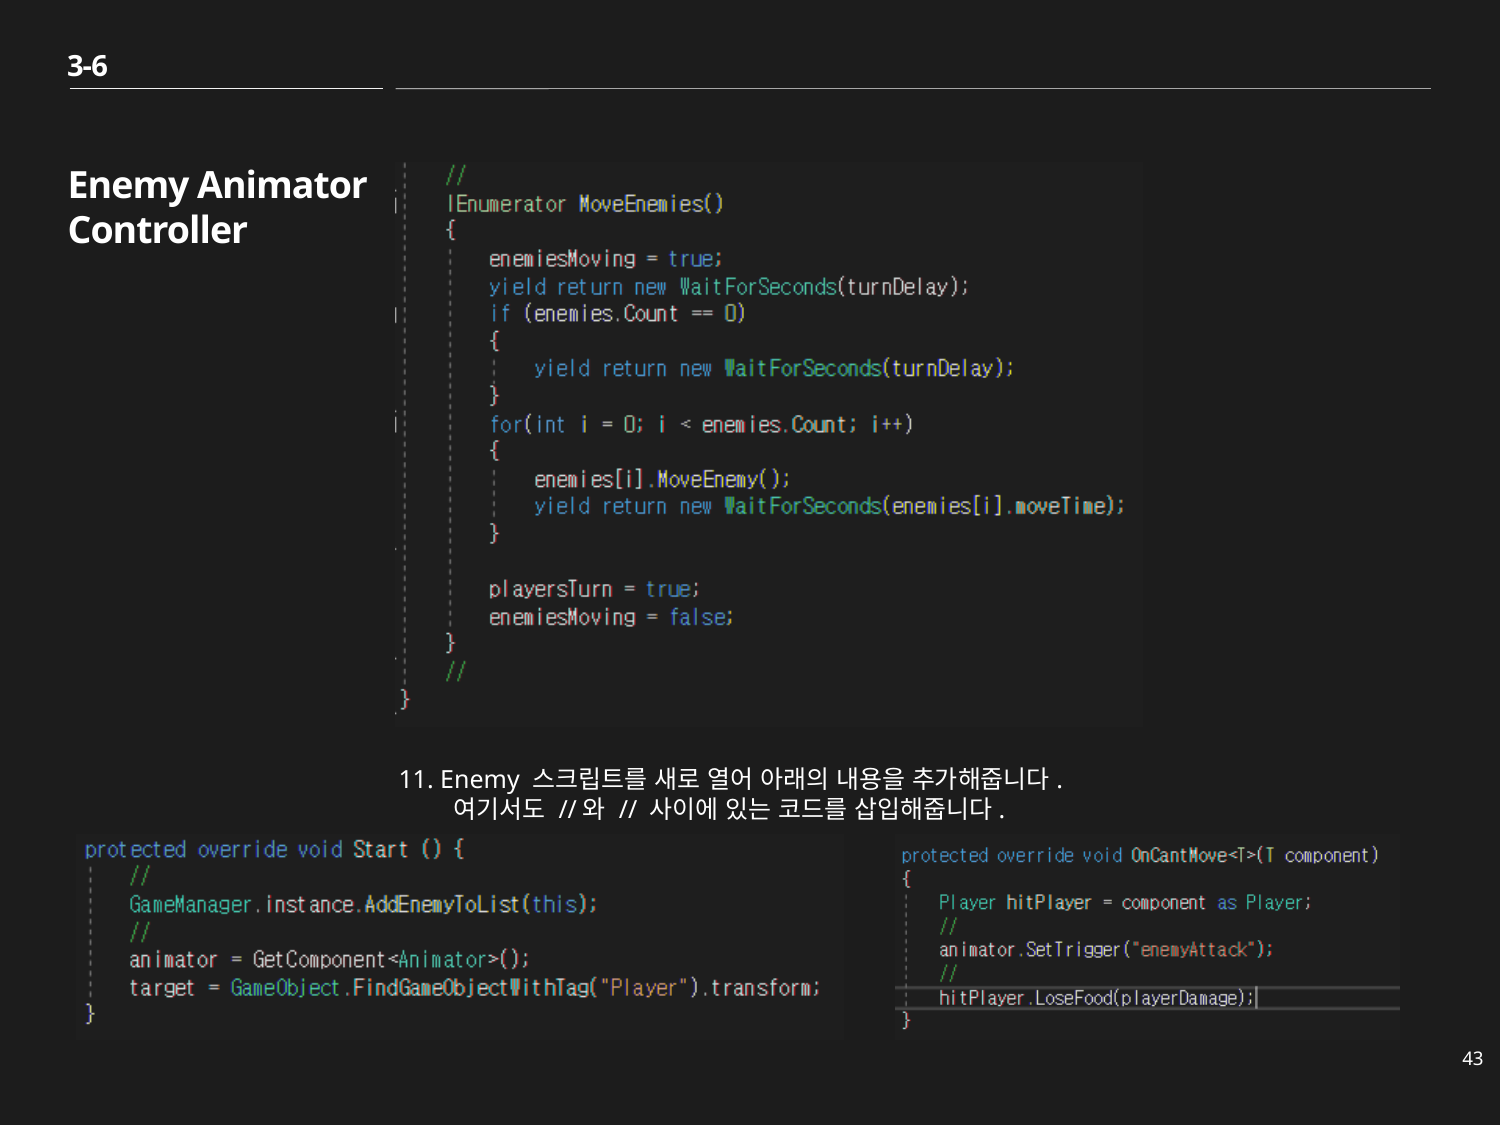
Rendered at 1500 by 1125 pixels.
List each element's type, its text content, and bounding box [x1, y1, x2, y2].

picture [895, 834, 1400, 1040]
picture [395, 162, 1143, 727]
title Enemy Animator Controller [52, 153, 384, 395]
text_box 11. Enemy 스크립트를 새로 열어 아래의 내용을 추가해줍니다. 여기서도 //와 // 사이에 있는 코드를 삽입해줍니다. [383, 157, 1078, 831]
picture [76, 834, 845, 1040]
text_box 43 [1377, 1039, 1499, 1080]
text_box 3-6 [52, 39, 123, 90]
